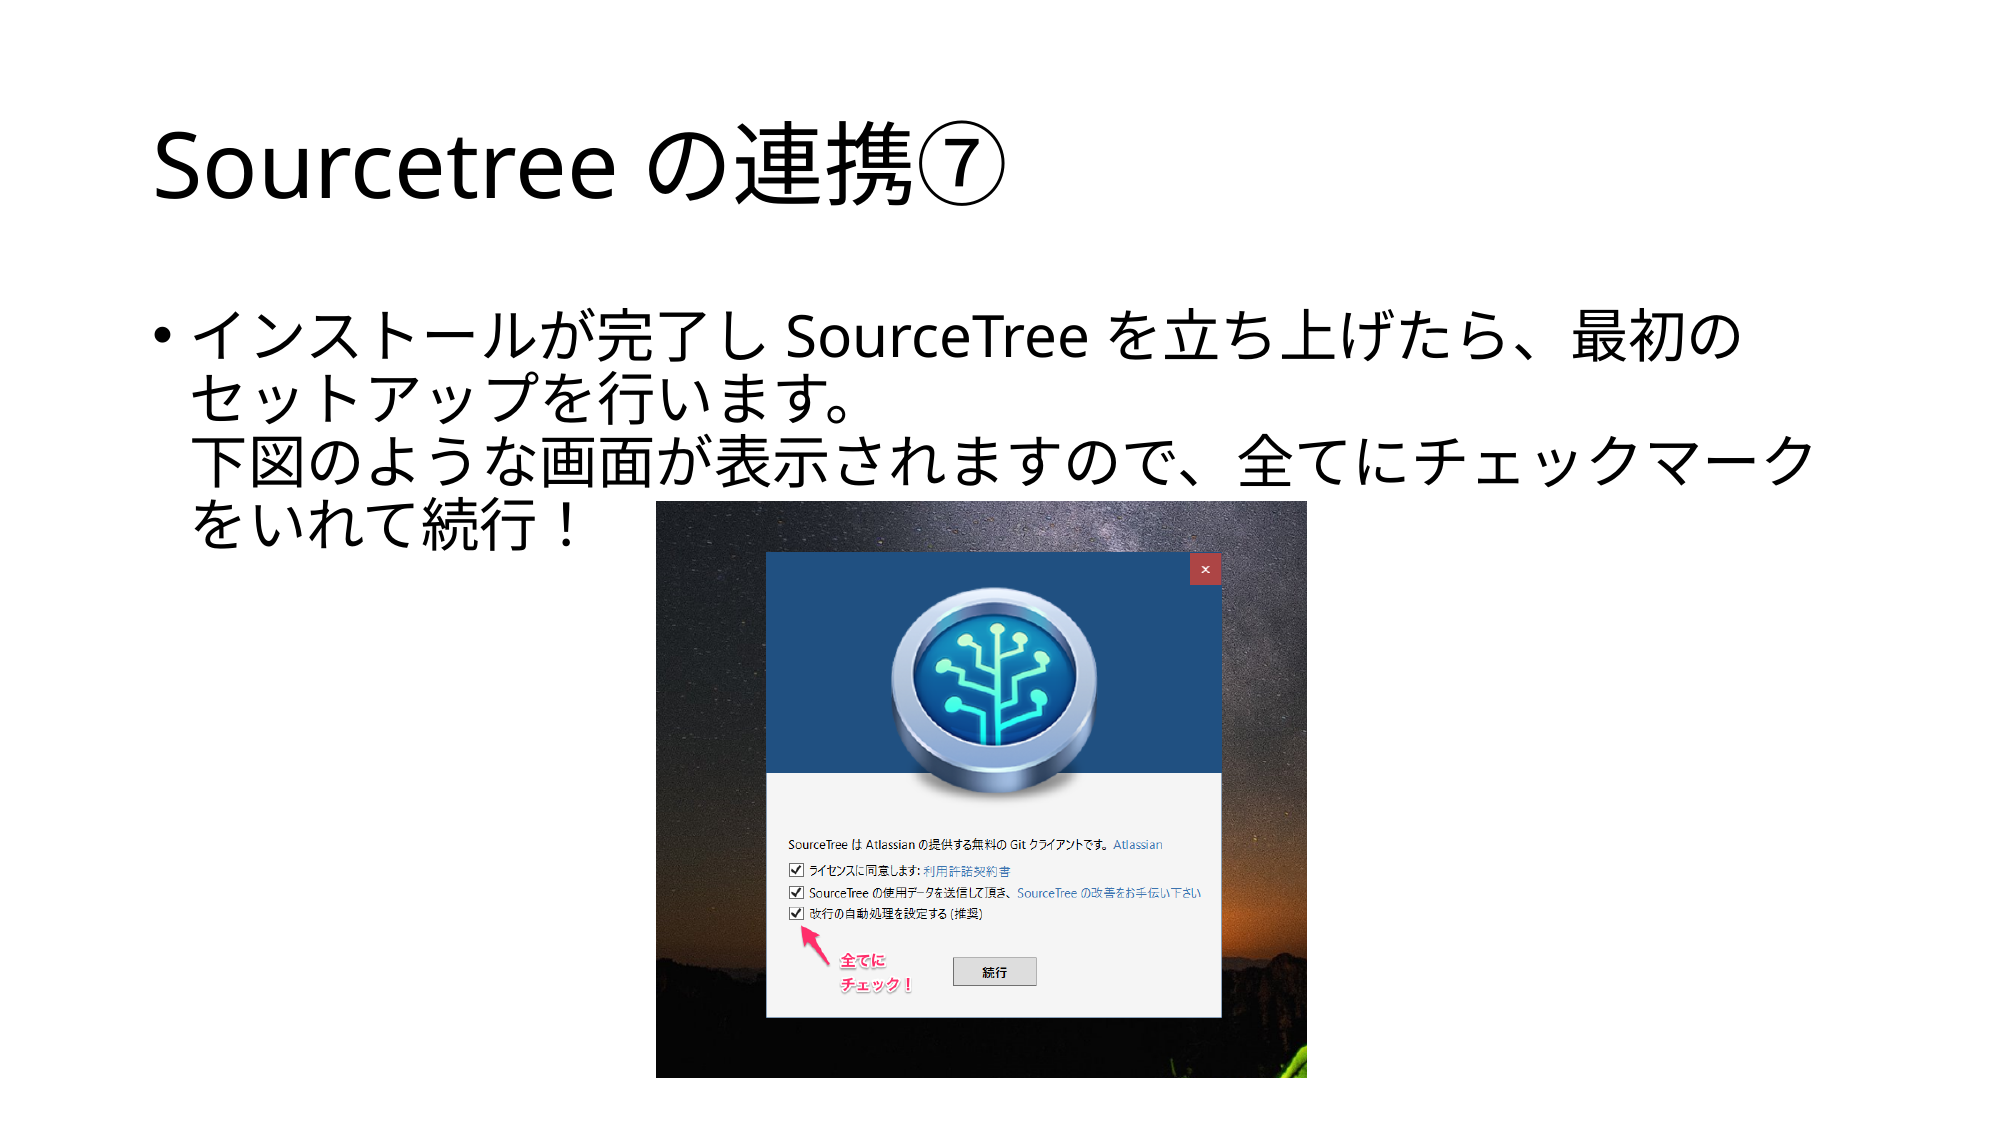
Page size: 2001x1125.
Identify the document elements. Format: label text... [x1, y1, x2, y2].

list インストールが完了しSourceTreeを立ち上げたら、最初のセットアップを行います。 下図のような画面が表示されますので、全てにチェックマークをいれて続行！ [137, 299, 1863, 1014]
title Sourcetreeの連携⑦ [137, 59, 1863, 278]
picture [656, 501, 1307, 1078]
